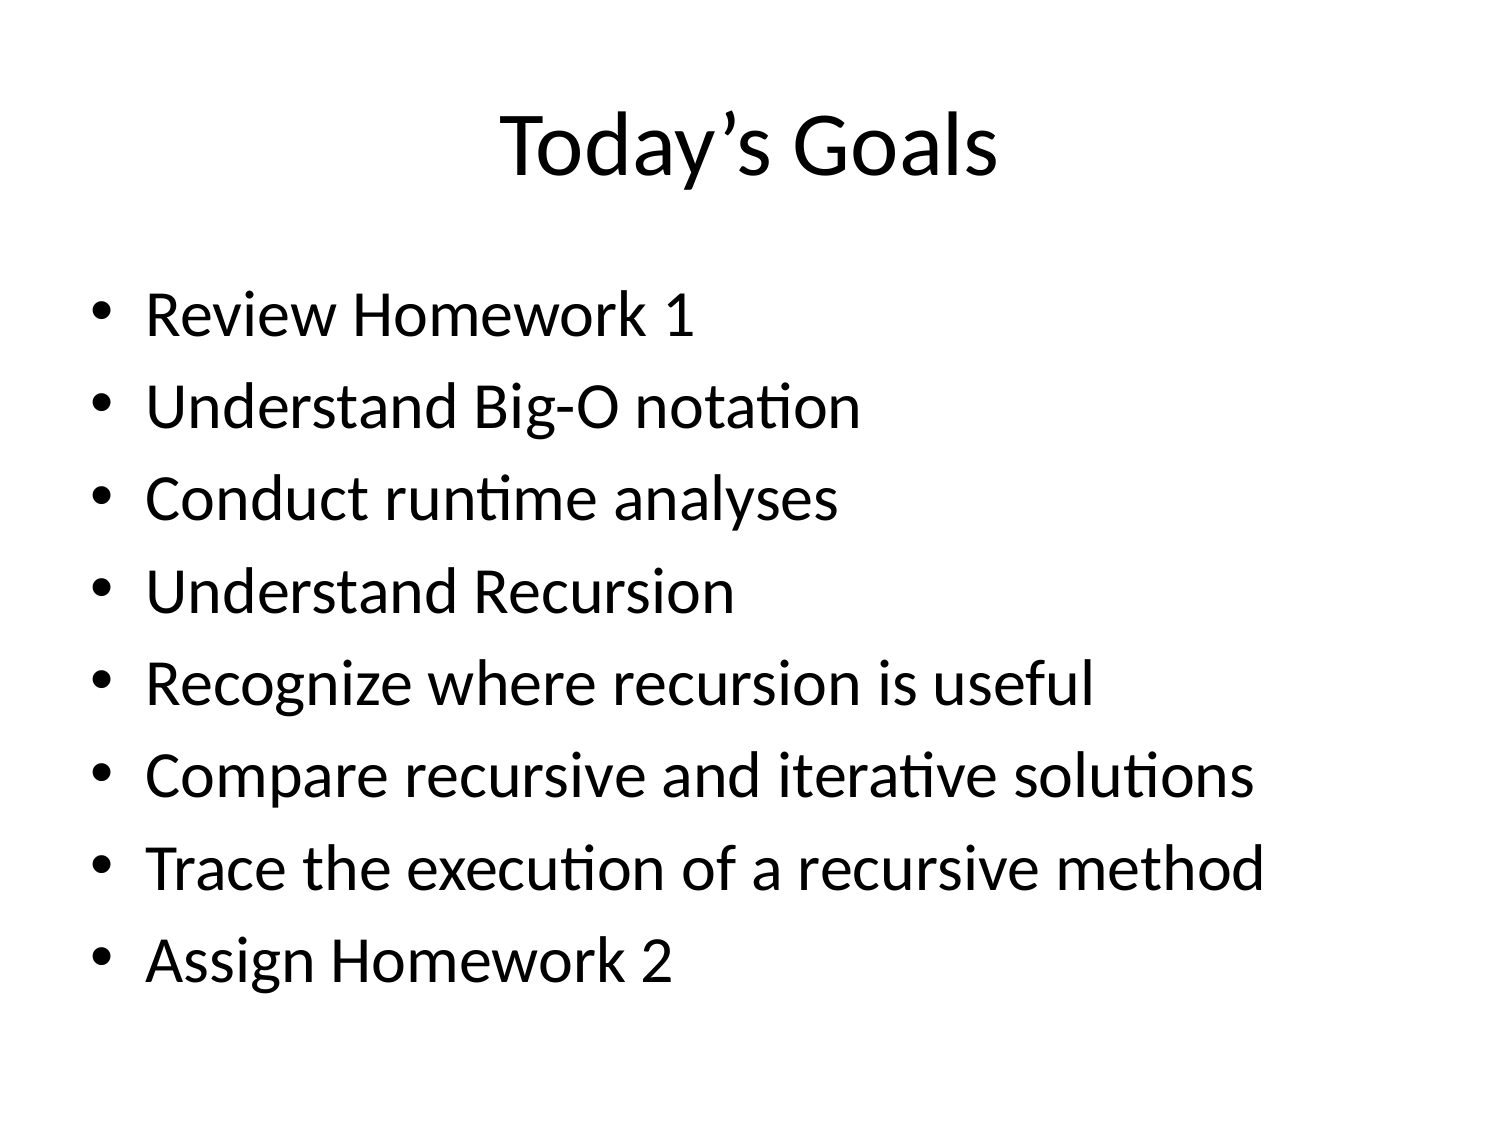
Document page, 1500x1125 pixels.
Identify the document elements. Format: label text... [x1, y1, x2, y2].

list Review Homework 1 Understand Big-O notation Conduct runtime analyses Understand Recursion Recognize where recursion is useful Compare recursive and iterative solutions Trace the execution of a recursive method Assign Homework 2 [75, 262, 1425, 1005]
title Today’s Goals [75, 45, 1425, 233]
